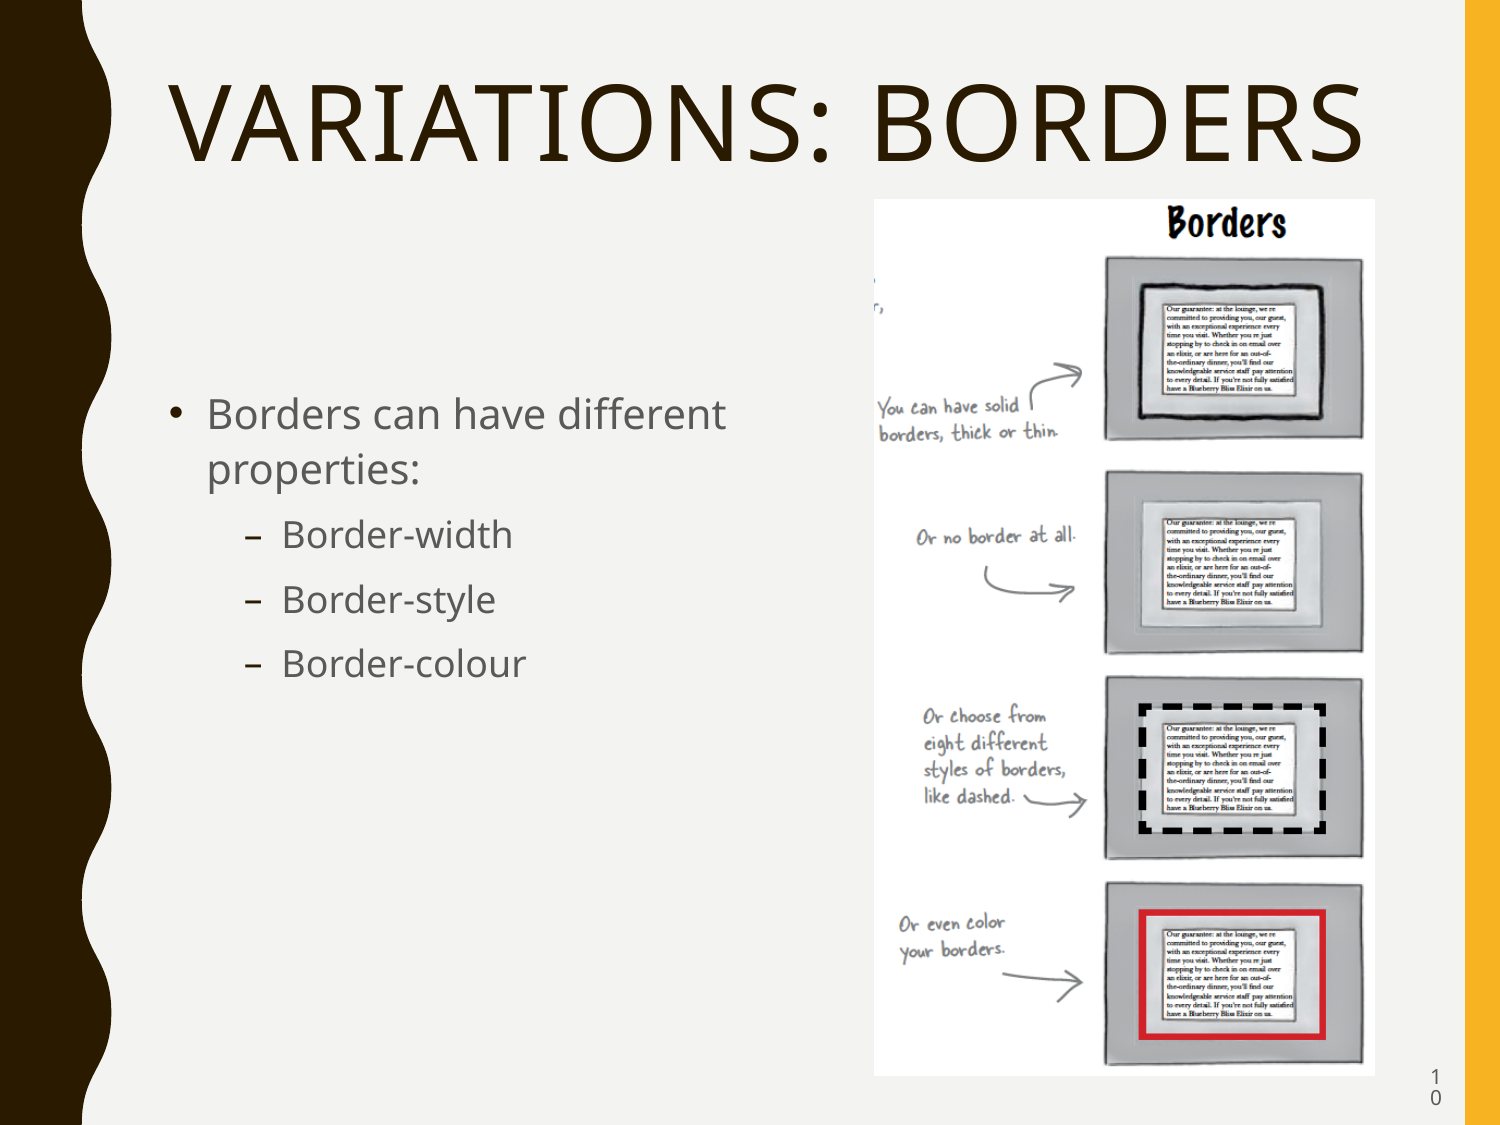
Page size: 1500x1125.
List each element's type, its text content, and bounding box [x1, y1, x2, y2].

title Variations: Borders [154, 62, 1407, 308]
picture [874, 199, 1376, 1076]
list Borders can have different properties: Border-width Border-style Border-colour [154, 375, 874, 965]
slide_number 10 [1415, 1060, 1451, 1096]
